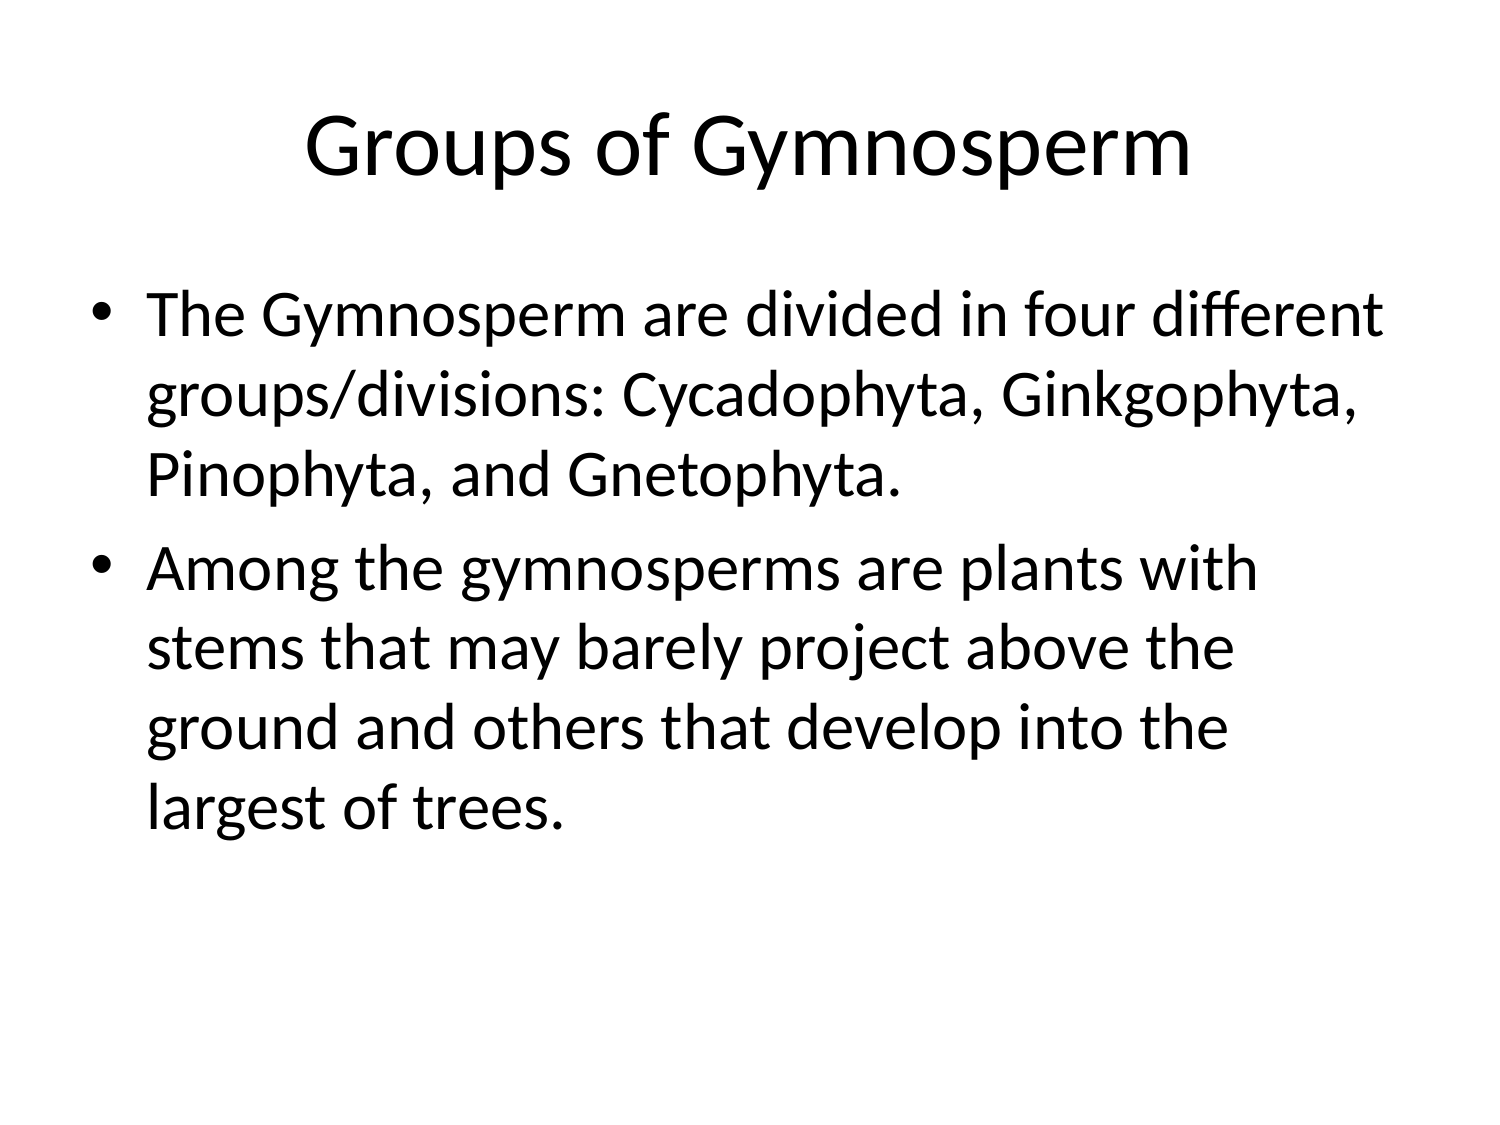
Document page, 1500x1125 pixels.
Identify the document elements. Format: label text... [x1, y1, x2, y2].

list The Gymnosperm are divided in four different groups/divisions: Cycadophyta, Ginkgophyta, Pinophyta, and Gnetophyta. Among the gymnosperms are plants with stems that may barely project above the ground and others that develop into the largest of trees. [75, 262, 1425, 1005]
title Groups of Gymnosperm [75, 45, 1425, 233]
